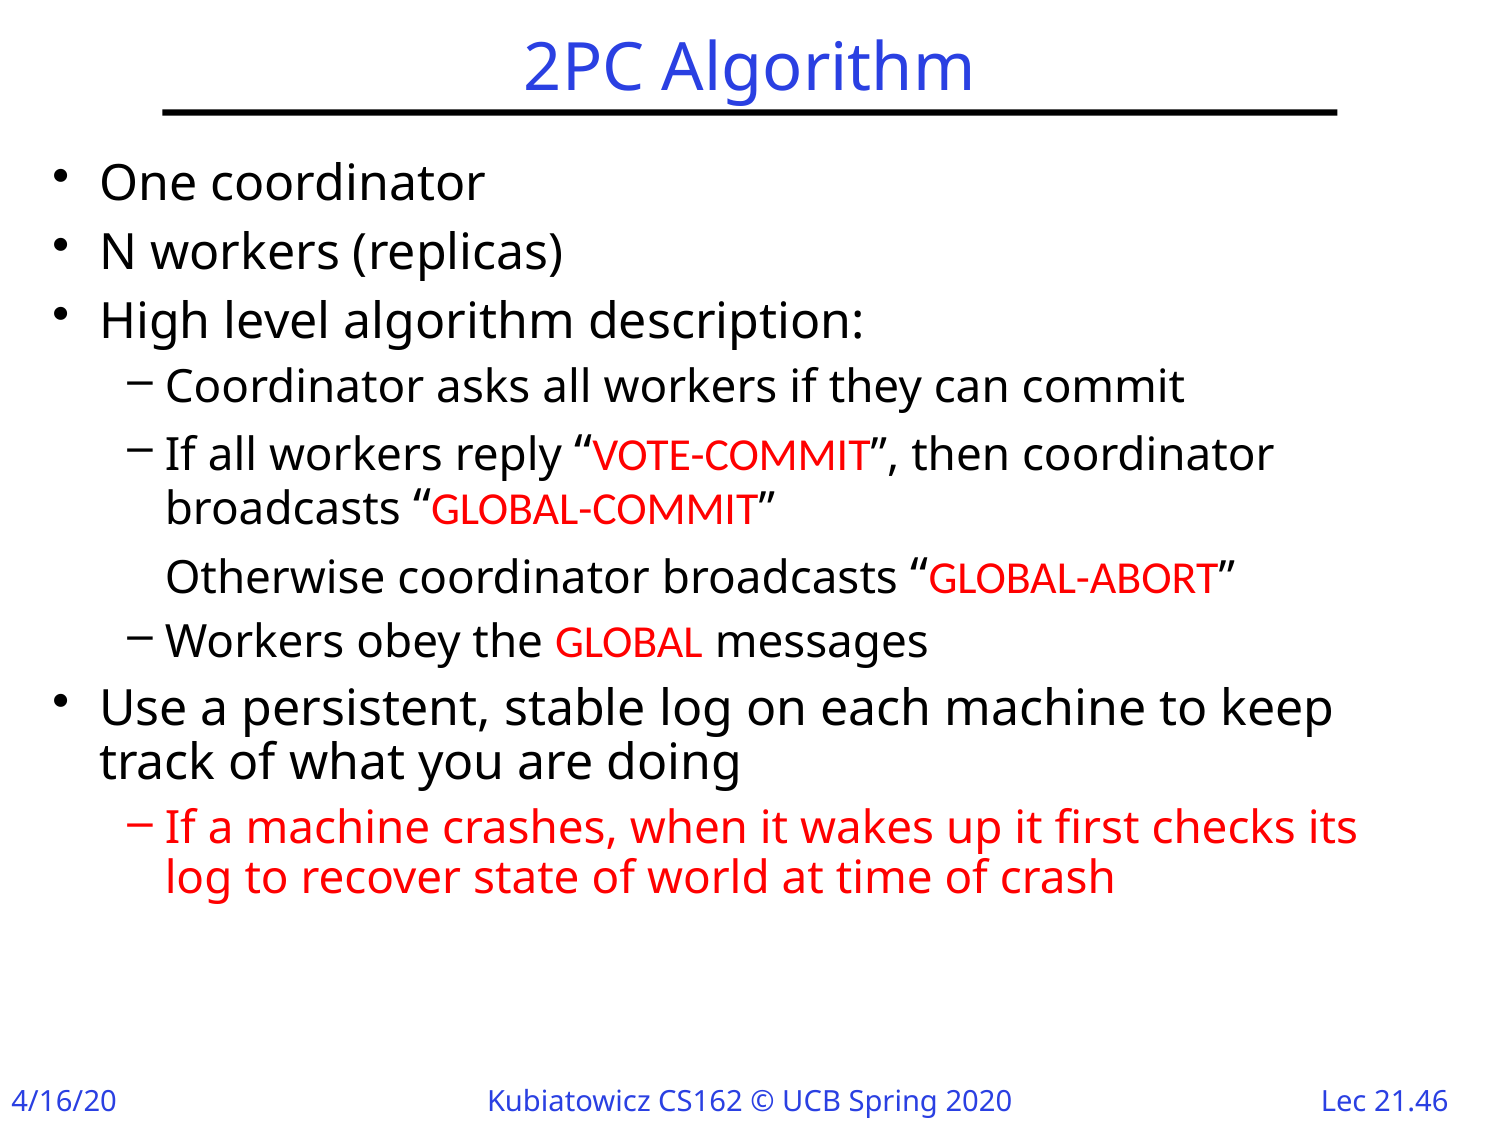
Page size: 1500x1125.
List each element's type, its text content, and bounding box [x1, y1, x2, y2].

list One coordinator N workers (replicas) High level algorithm description: Coordinator asks all workers if they can commit If all workers reply “VOTE-COMMIT”, then coordinator broadcasts “GLOBAL-COMMIT” Otherwise coordinator broadcasts “GLOBAL-ABORT” Workers obey the GLOBAL messages Use a persistent, stable log on each machine to keep track of what you are doing If a machine crashes, when it wakes up it first checks its log to recover state of world at time of crash [37, 149, 1450, 1125]
title 2PC Algorithm [162, 24, 1338, 113]
